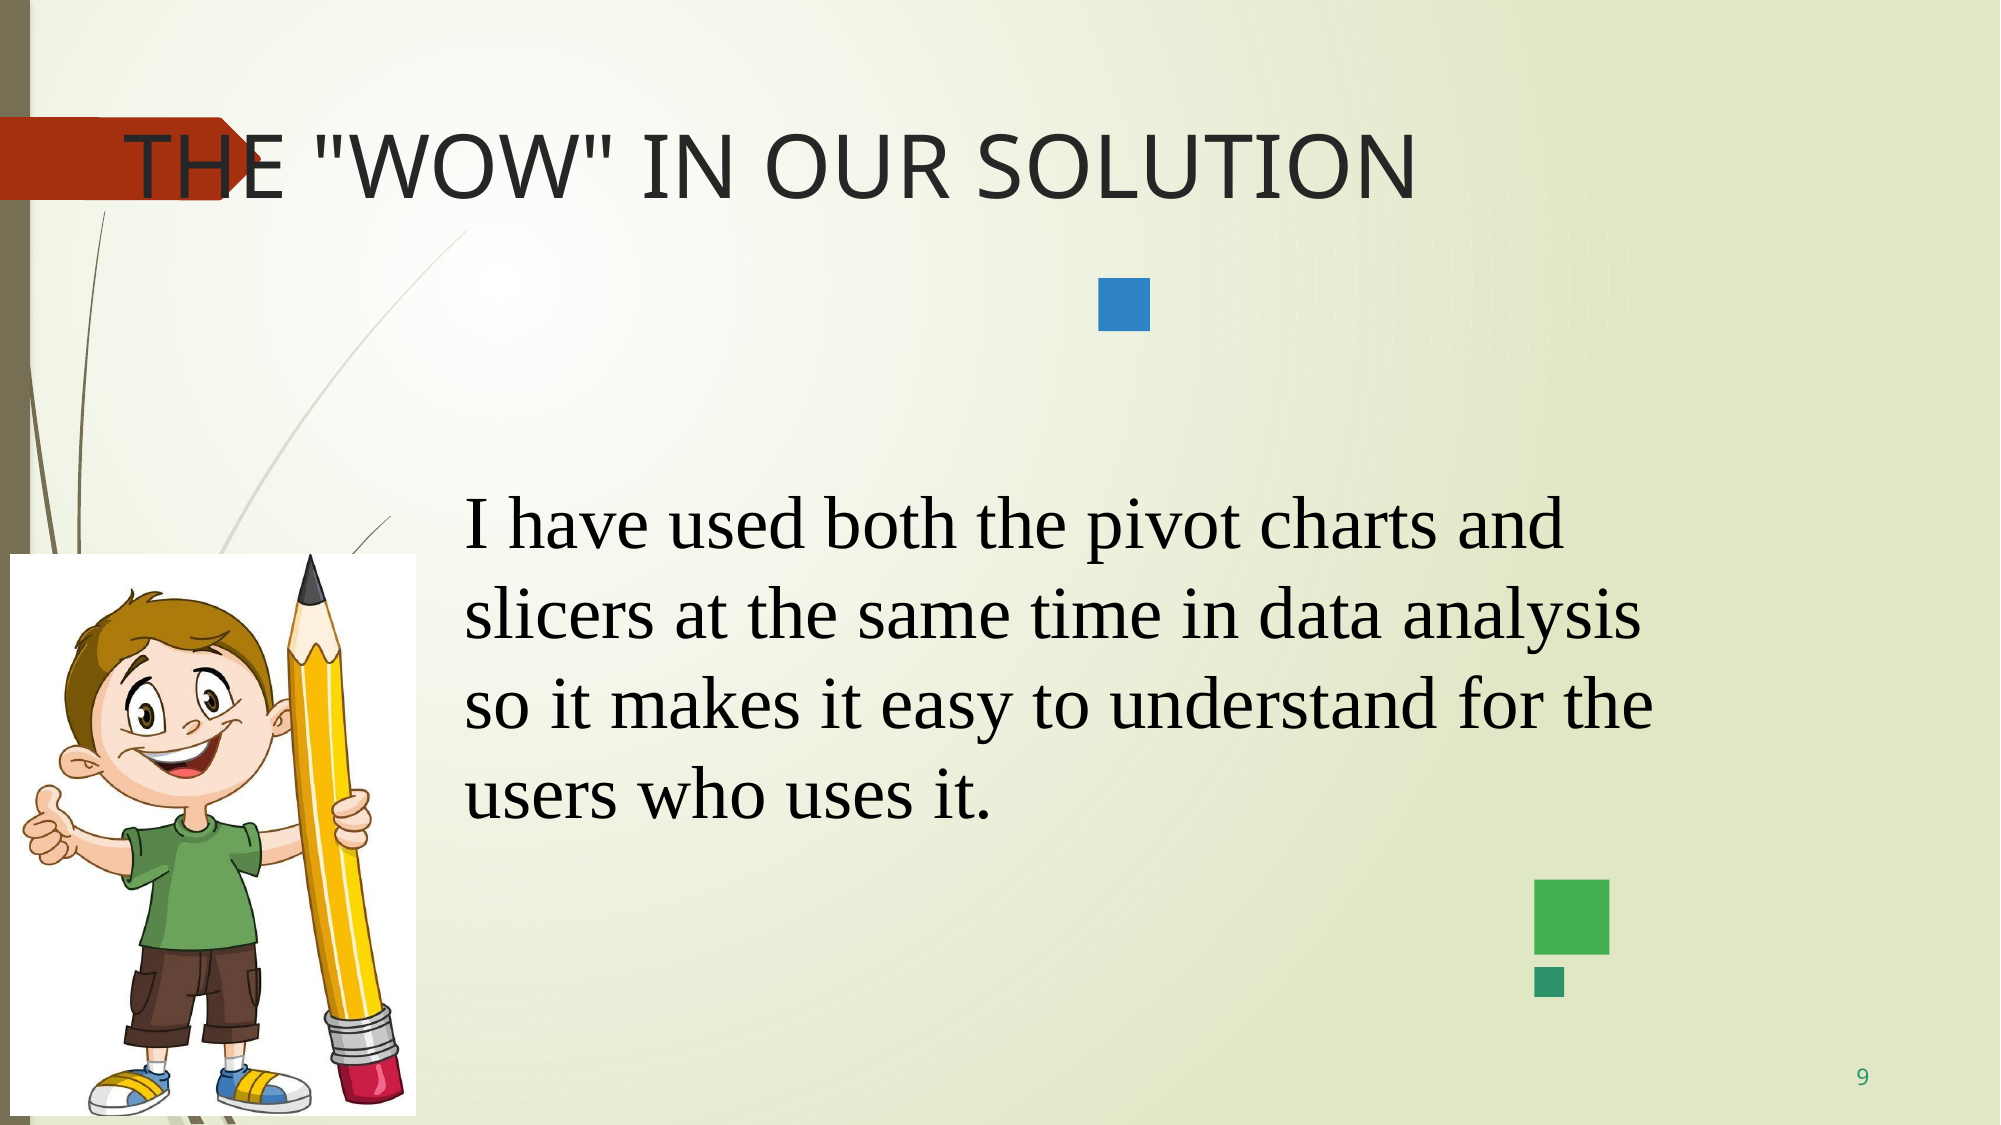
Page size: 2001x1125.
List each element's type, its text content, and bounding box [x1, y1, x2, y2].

text_box 9 [1849, 1061, 1888, 1095]
text_box [1098, 298, 1150, 332]
picture [10, 554, 416, 1116]
text_box [1534, 967, 1565, 997]
title THE "WOW" IN OUR SOLUTION [121, 107, 1513, 298]
text_box I have used both the pivot charts and slicers at the same time in data analysis so it makes it easy to understand for the users who uses it. [449, 386, 1713, 841]
text_box [1534, 879, 1610, 955]
